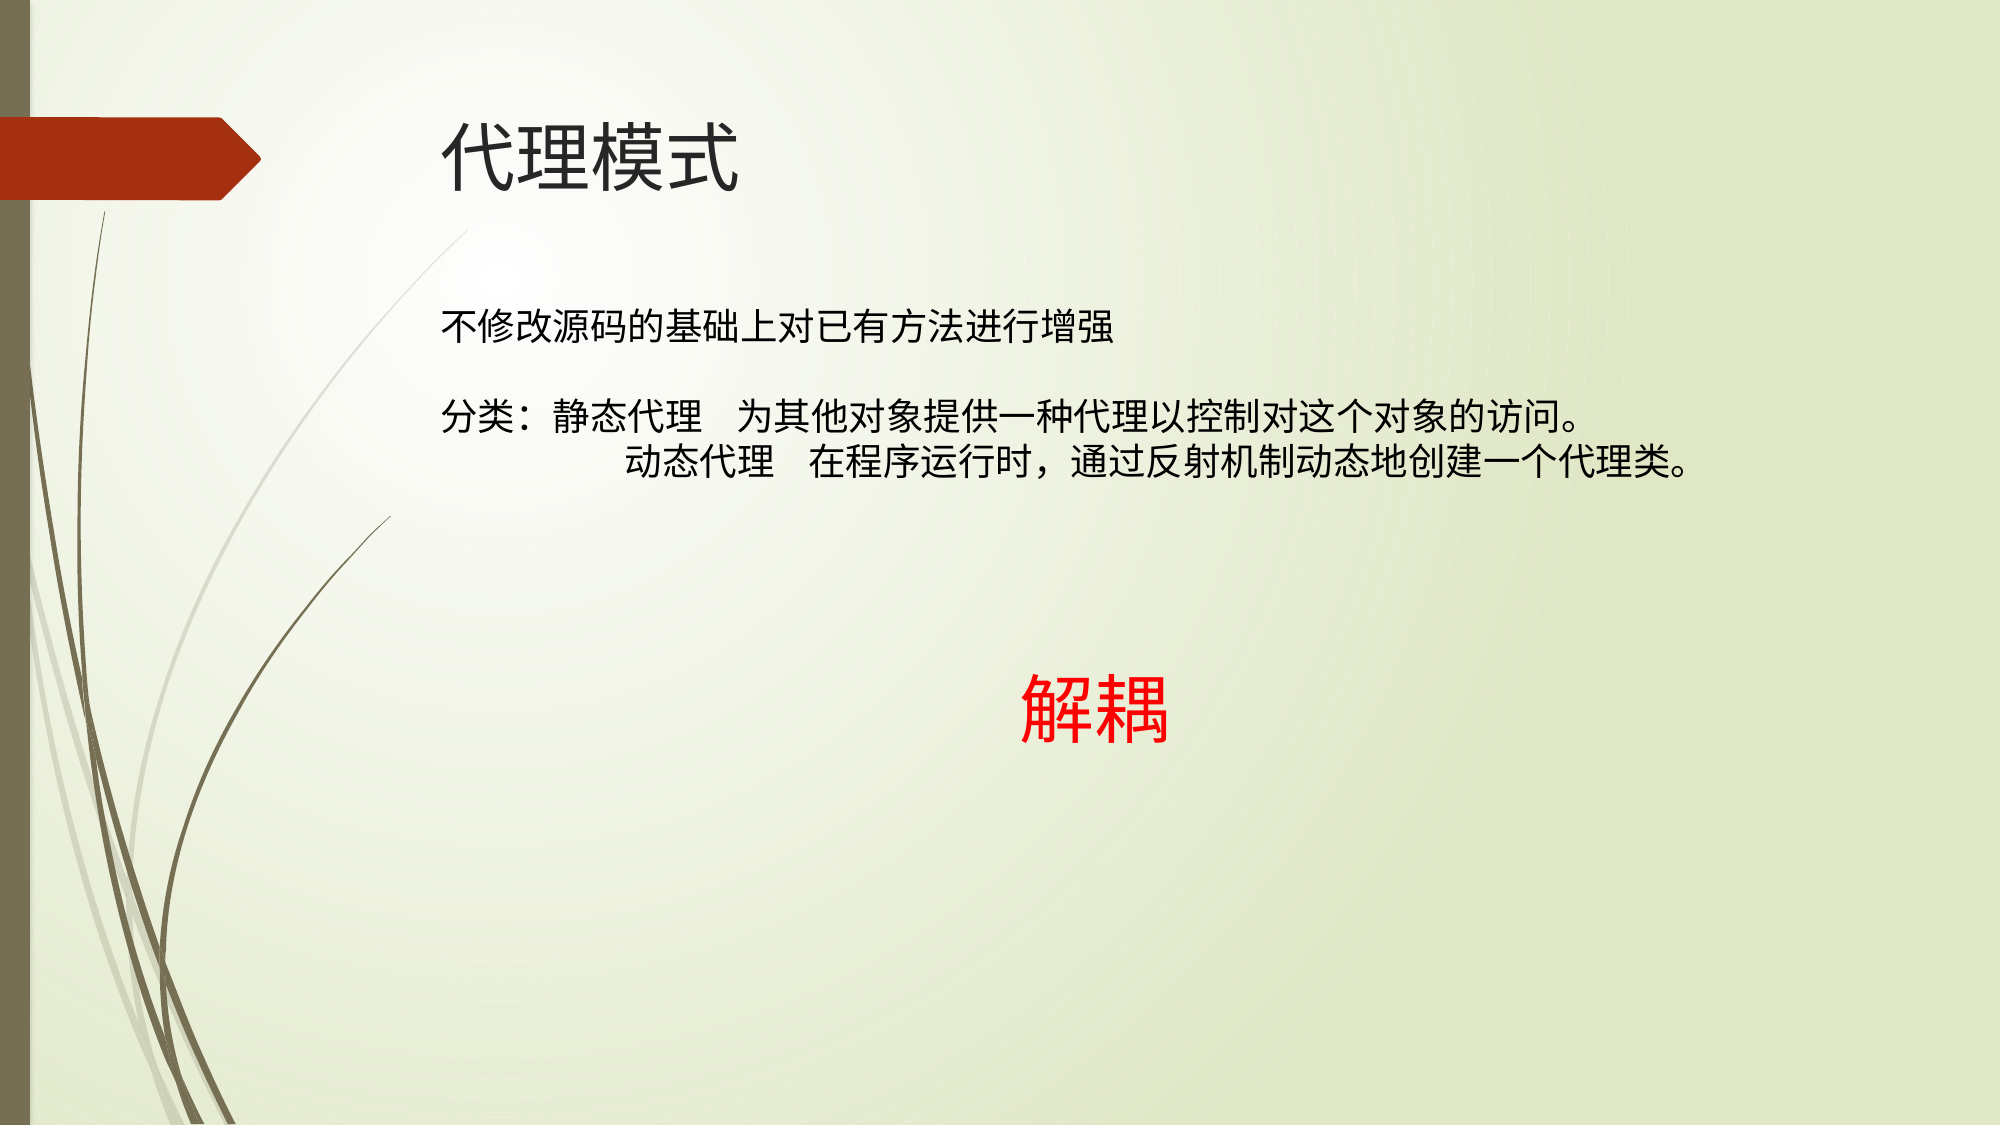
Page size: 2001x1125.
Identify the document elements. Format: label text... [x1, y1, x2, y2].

text_box 不修改源码的基础上对已有方法进行增强 分类：静态代理 为其他对象提供一种代理以控制对这个对象的访问。 动态代理 在程序运行时，通过反射机制动态地创建一个代理类。 解耦 [425, 295, 1764, 761]
title 代理模式 [425, 102, 1888, 239]
